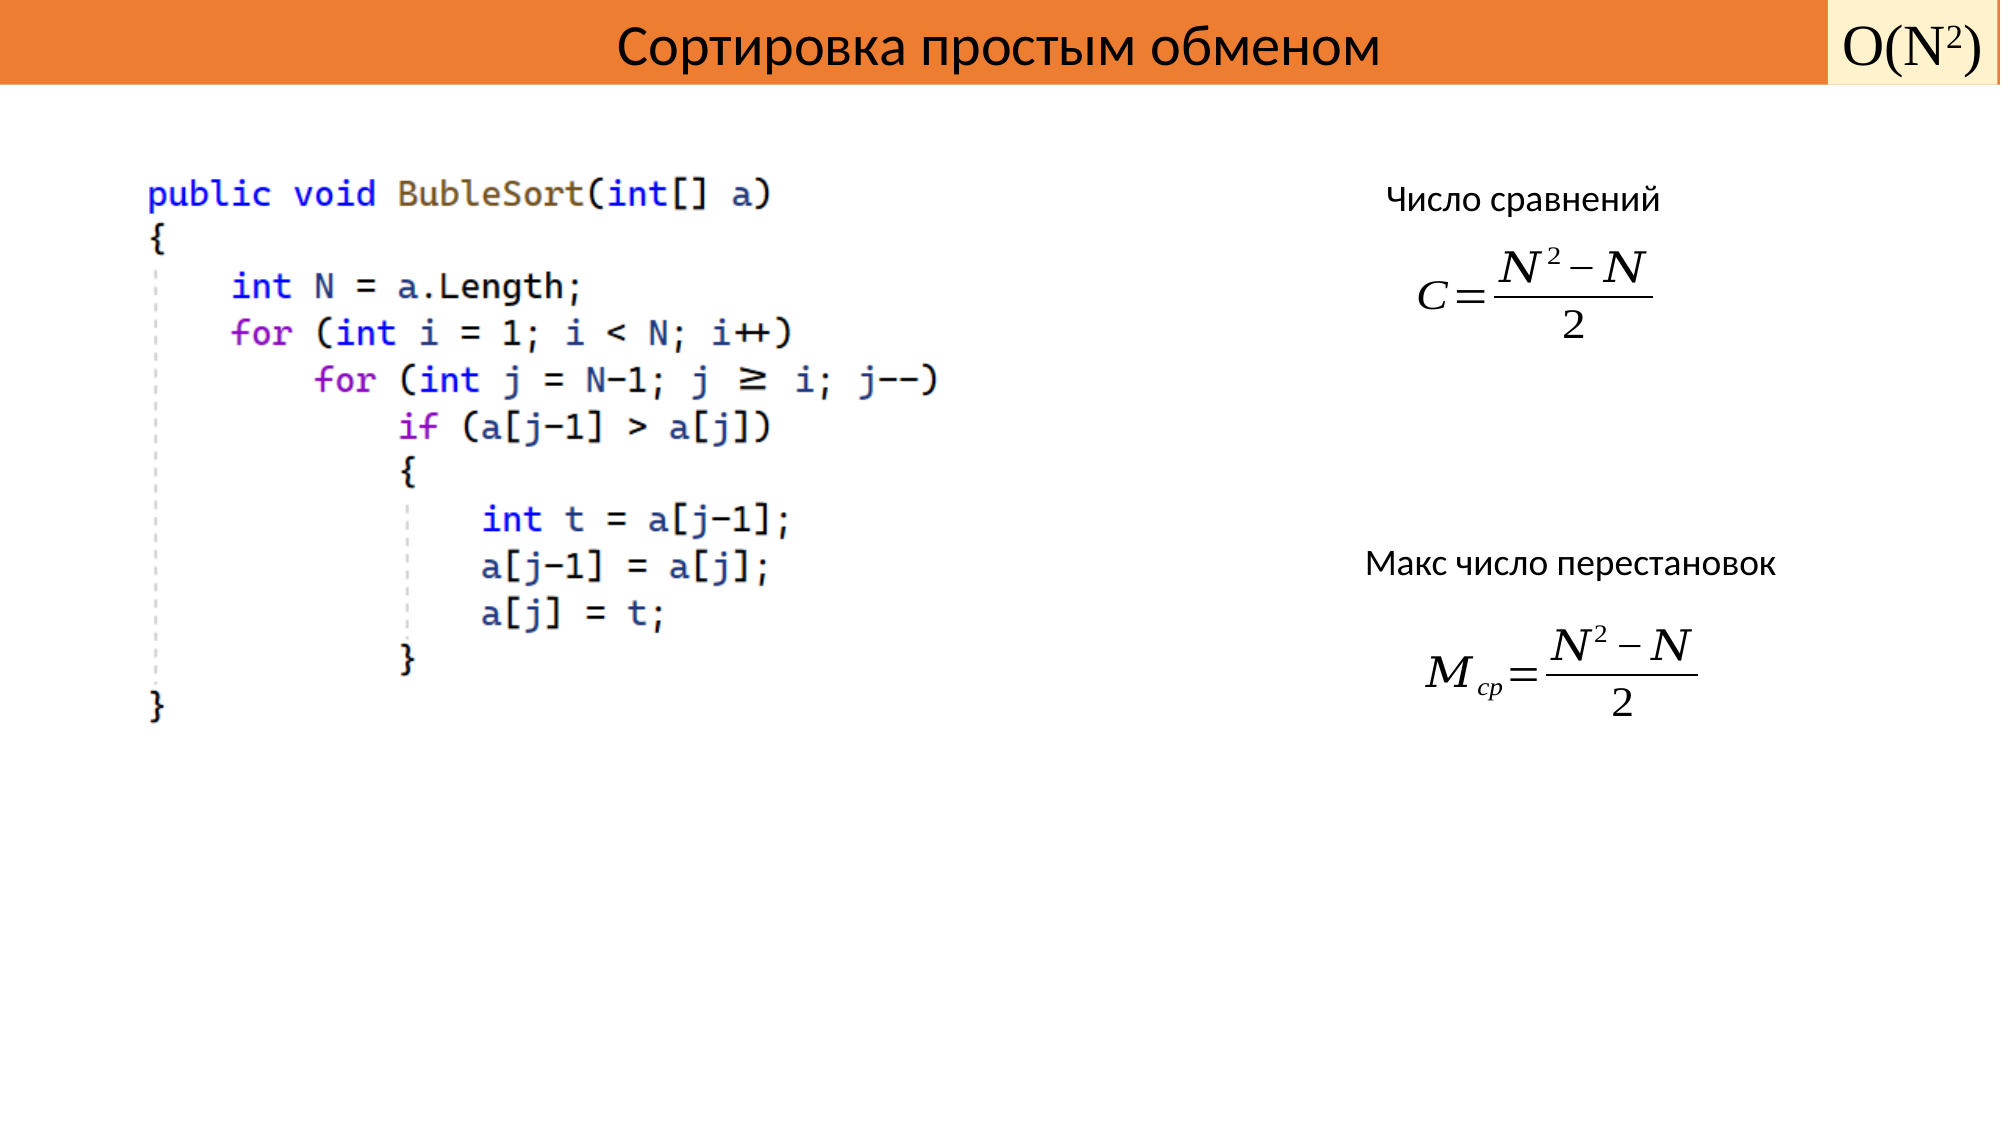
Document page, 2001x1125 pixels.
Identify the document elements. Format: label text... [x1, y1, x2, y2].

picture [123, 167, 967, 749]
text_box Макс число перестановок [1350, 530, 1824, 591]
text_box Число сравнений [1371, 167, 1700, 227]
text_box O(N2) [1827, 0, 1998, 85]
text_box Сортировка простым обменом [0, 0, 1827, 85]
